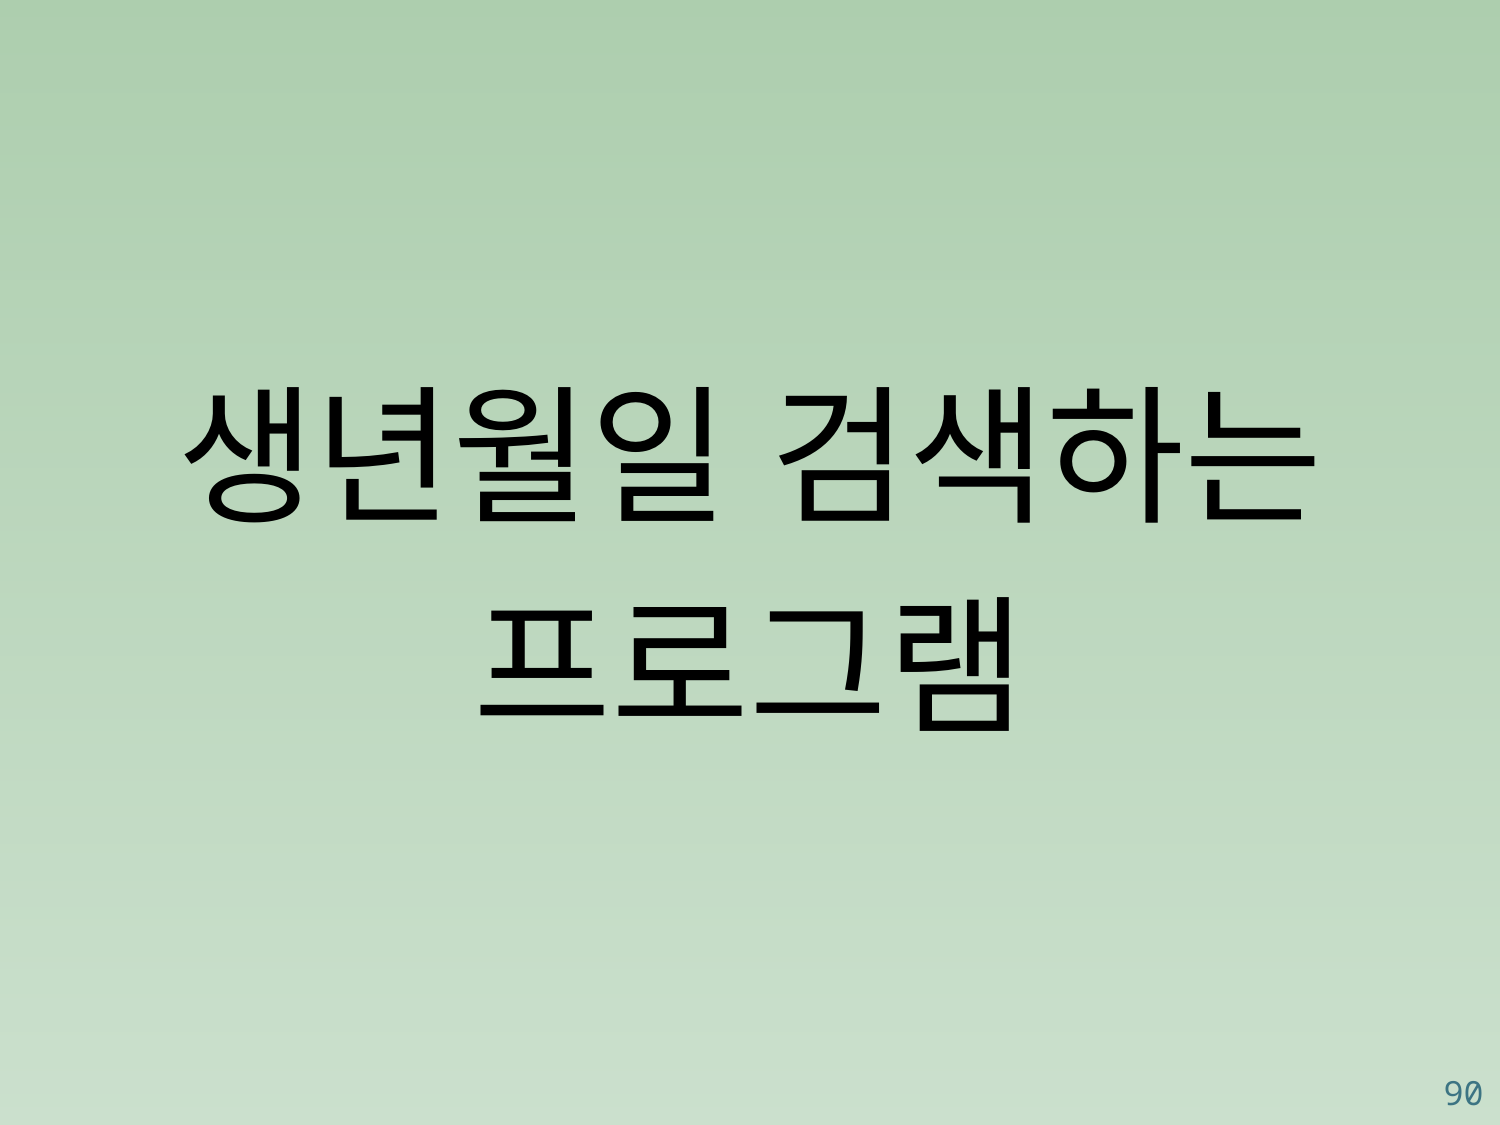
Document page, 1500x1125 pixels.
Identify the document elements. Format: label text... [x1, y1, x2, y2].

slide_number 90 [1148, 1065, 1499, 1125]
subtitle 생년월일 검색하는 프로그램 [70, 152, 1430, 961]
